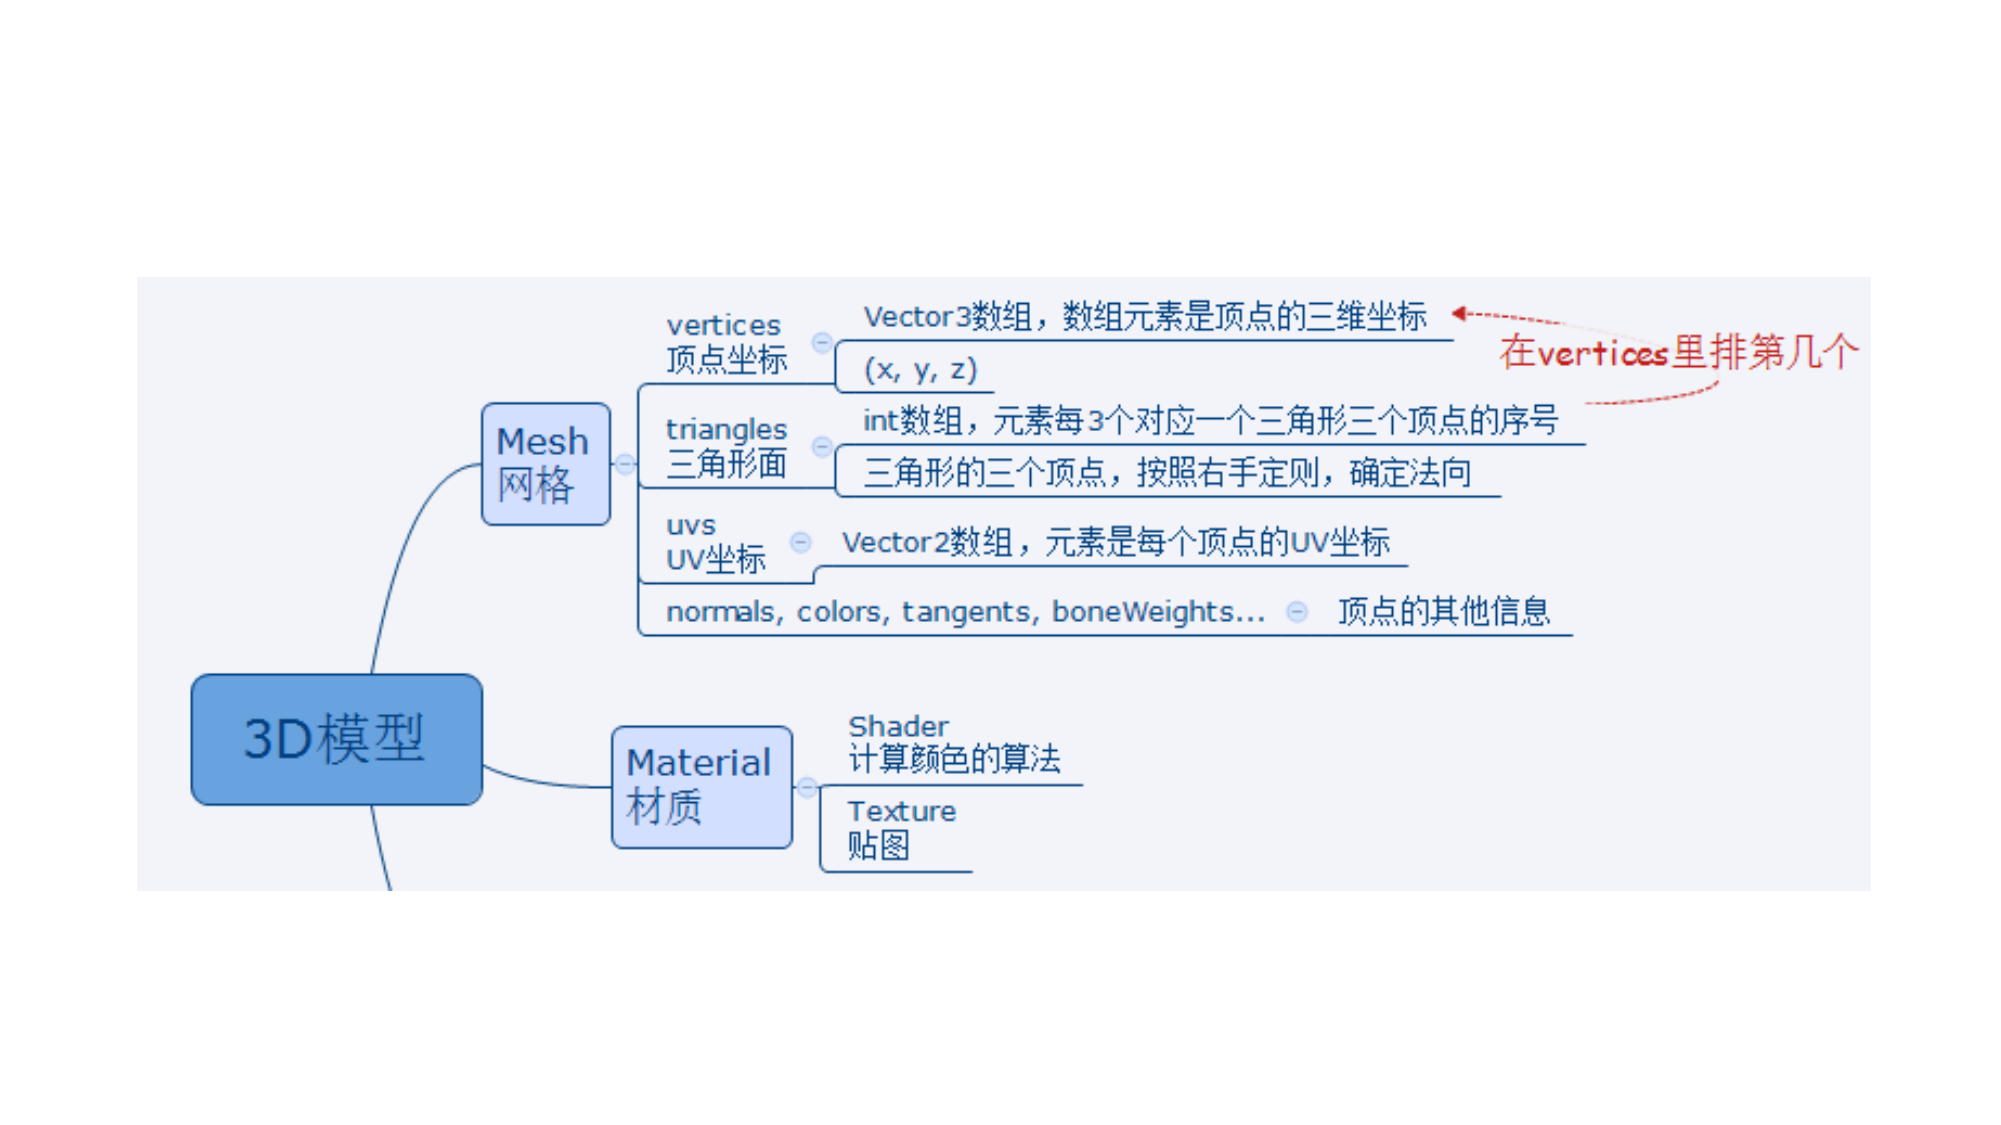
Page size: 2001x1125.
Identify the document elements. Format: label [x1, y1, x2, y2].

list [137, 277, 1871, 891]
